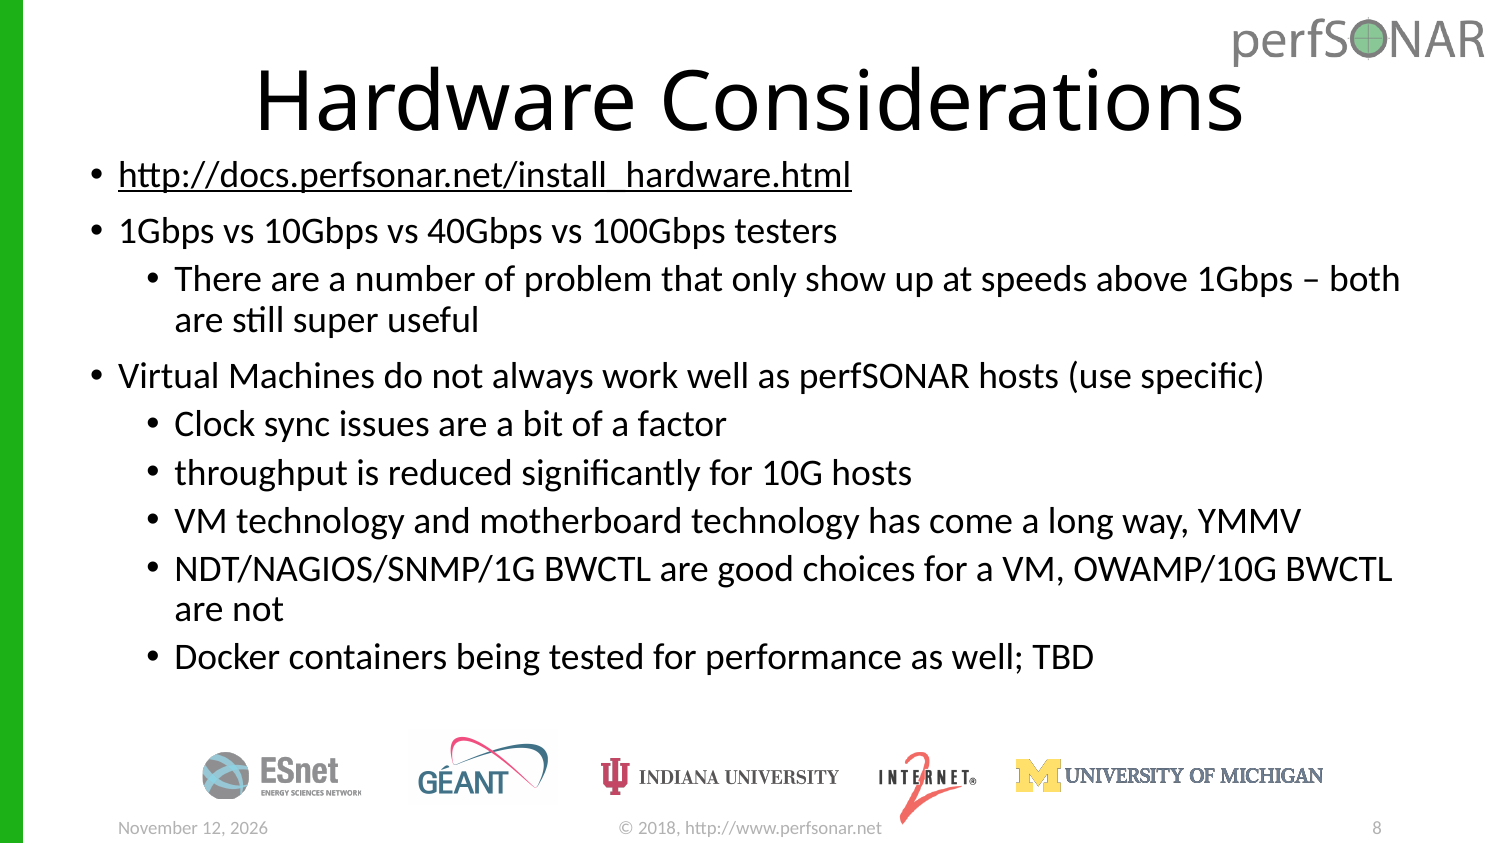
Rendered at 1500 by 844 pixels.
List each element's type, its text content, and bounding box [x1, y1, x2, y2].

slide_number 19 [876, 760, 979, 811]
slide_number 8 [1059, 811, 1397, 843]
list http://docs.perfsonar.net/install_hardware.html 1Gbps vs 10Gbps vs 40Gbps vs 100Gbps testers There are a number of problem that only show up at speeds above 1Gbps – both are still super useful Virtual Machines do not always work well as perfSONAR hosts (use specific) Clock sync issues are a bit of a factor throughput is reduced significantly for 10G hosts VM technology and motherboard technology has come a long way, YMMV NDT/NAGIOS/SNMP/1G BWCTL are good choices for a VM, OWAMP/10G BWCTL are not Docker containers being tested for performance as well; TBD [75, 147, 1458, 760]
slide_number 19 [408, 760, 558, 805]
footer © 2018, http://www.perfsonar.net [496, 811, 1004, 843]
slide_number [103, 811, 441, 843]
slide_number 19 [601, 760, 839, 795]
picture [1016, 760, 1323, 792]
title Hardware Considerations [75, 59, 1425, 148]
